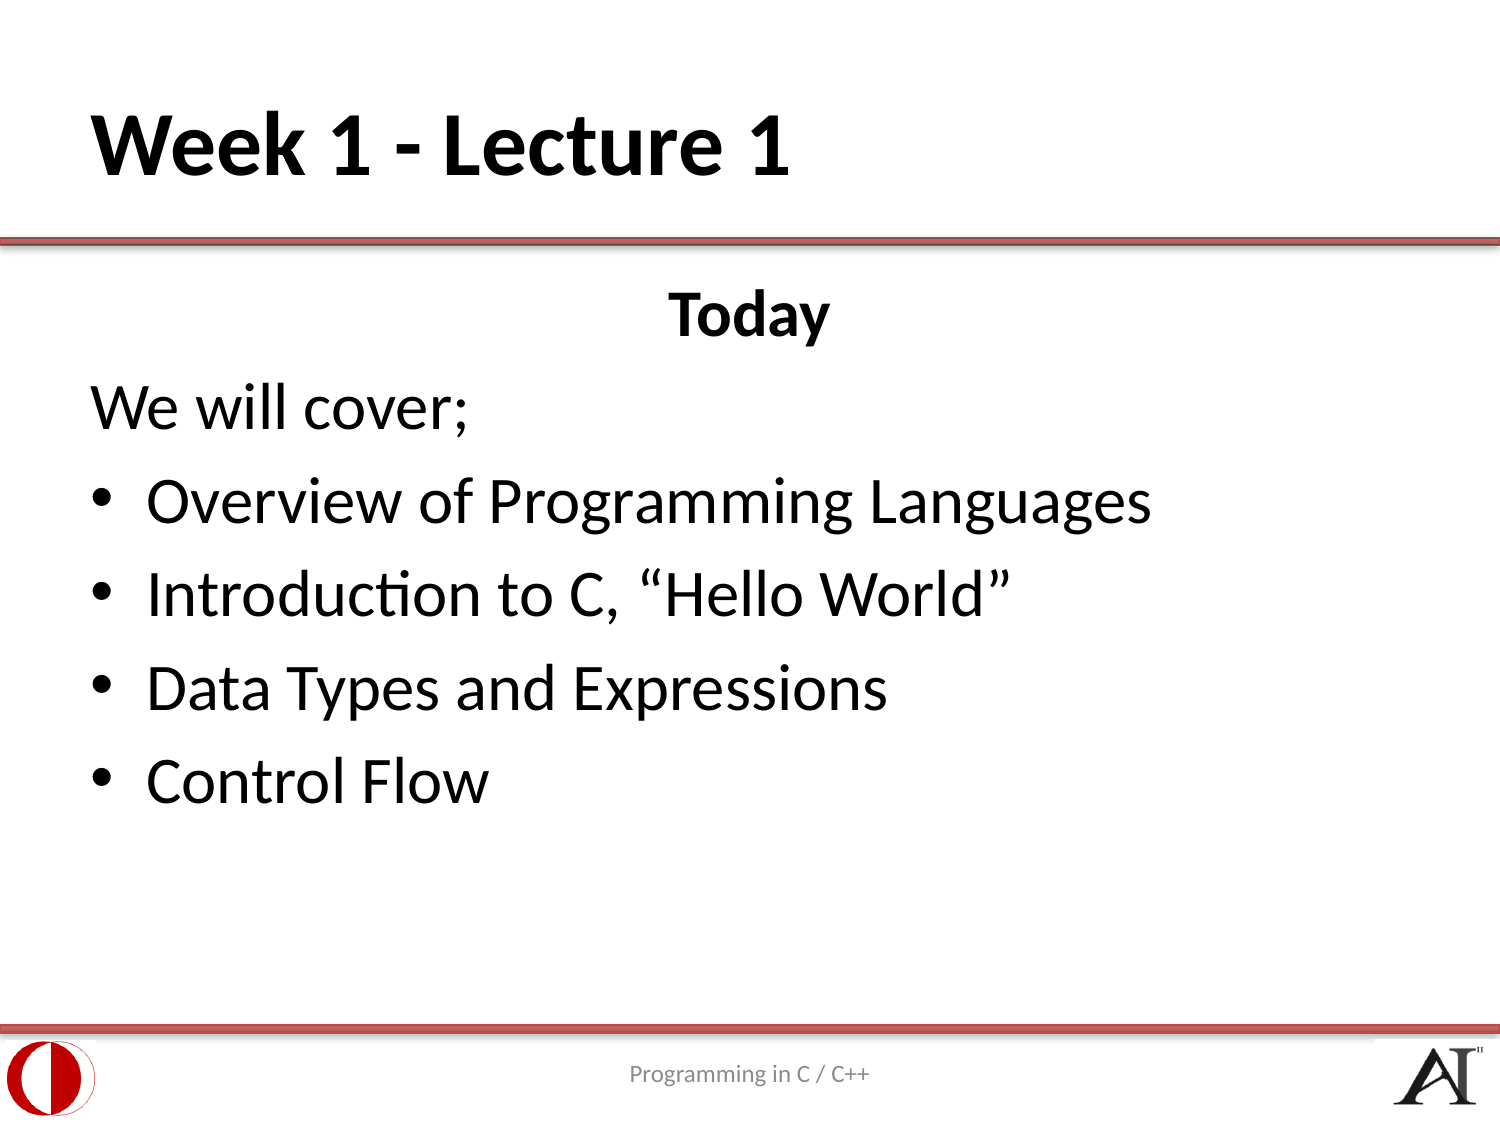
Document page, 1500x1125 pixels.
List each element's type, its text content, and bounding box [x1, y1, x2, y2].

footer Programming in C / C++ [512, 1042, 988, 1103]
picture [1374, 1039, 1500, 1110]
slide_number 2 [1074, 1042, 1425, 1103]
picture [5, 1040, 96, 1116]
list Today We will cover; Overview of Programming Languages Introduction to C, “Hello World” Data Types and Expressions Control Flow [75, 262, 1425, 1005]
title Week 1 - Lecture 1 [75, 45, 1425, 233]
